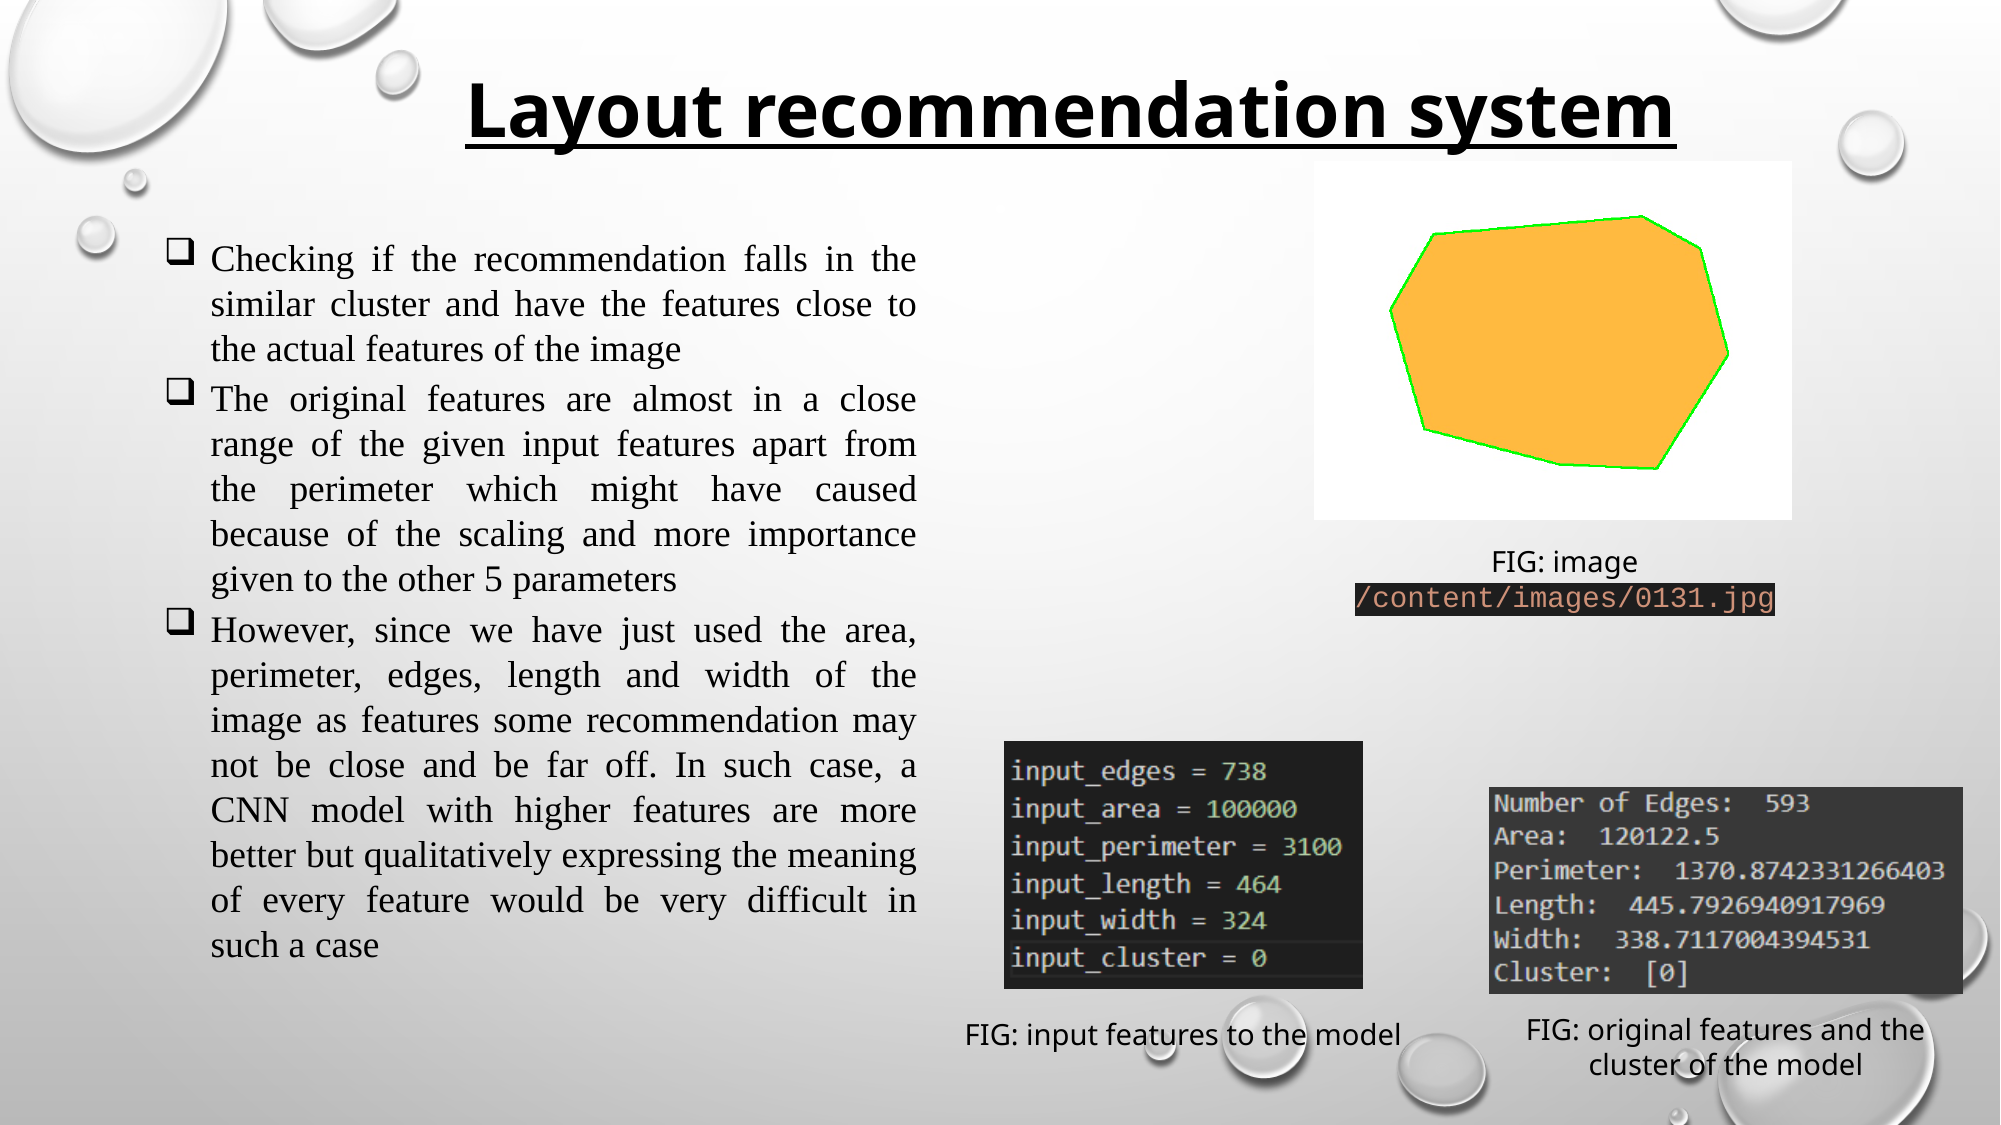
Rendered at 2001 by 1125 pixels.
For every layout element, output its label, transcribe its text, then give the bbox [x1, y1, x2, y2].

text_box Layout recommendation system [416, 55, 1726, 161]
text_box FIG: image /content/images/0131.jpg [1314, 535, 1816, 656]
picture [0, 0, 2000, 1125]
text_box FIG: original features and the cluster of the model [1475, 1003, 1977, 1124]
text_box FIG: input features to the model [932, 1008, 1434, 1094]
text_box Checking if the recommendation falls in the similar cluster and have the features close to the actual features of the image The original features are almost in a close range of the given input features apart from the perimeter which might have caused because of the scaling and more importance given to the other 5 parameters However, since we have just used the area, perimeter, edges, length and width of the image as features some recommendation may not be close and be far off. In such case, a CNN model with higher features are more better but qualitatively expressing the meaning of every feature would be very difficult in such a case [148, 226, 933, 972]
